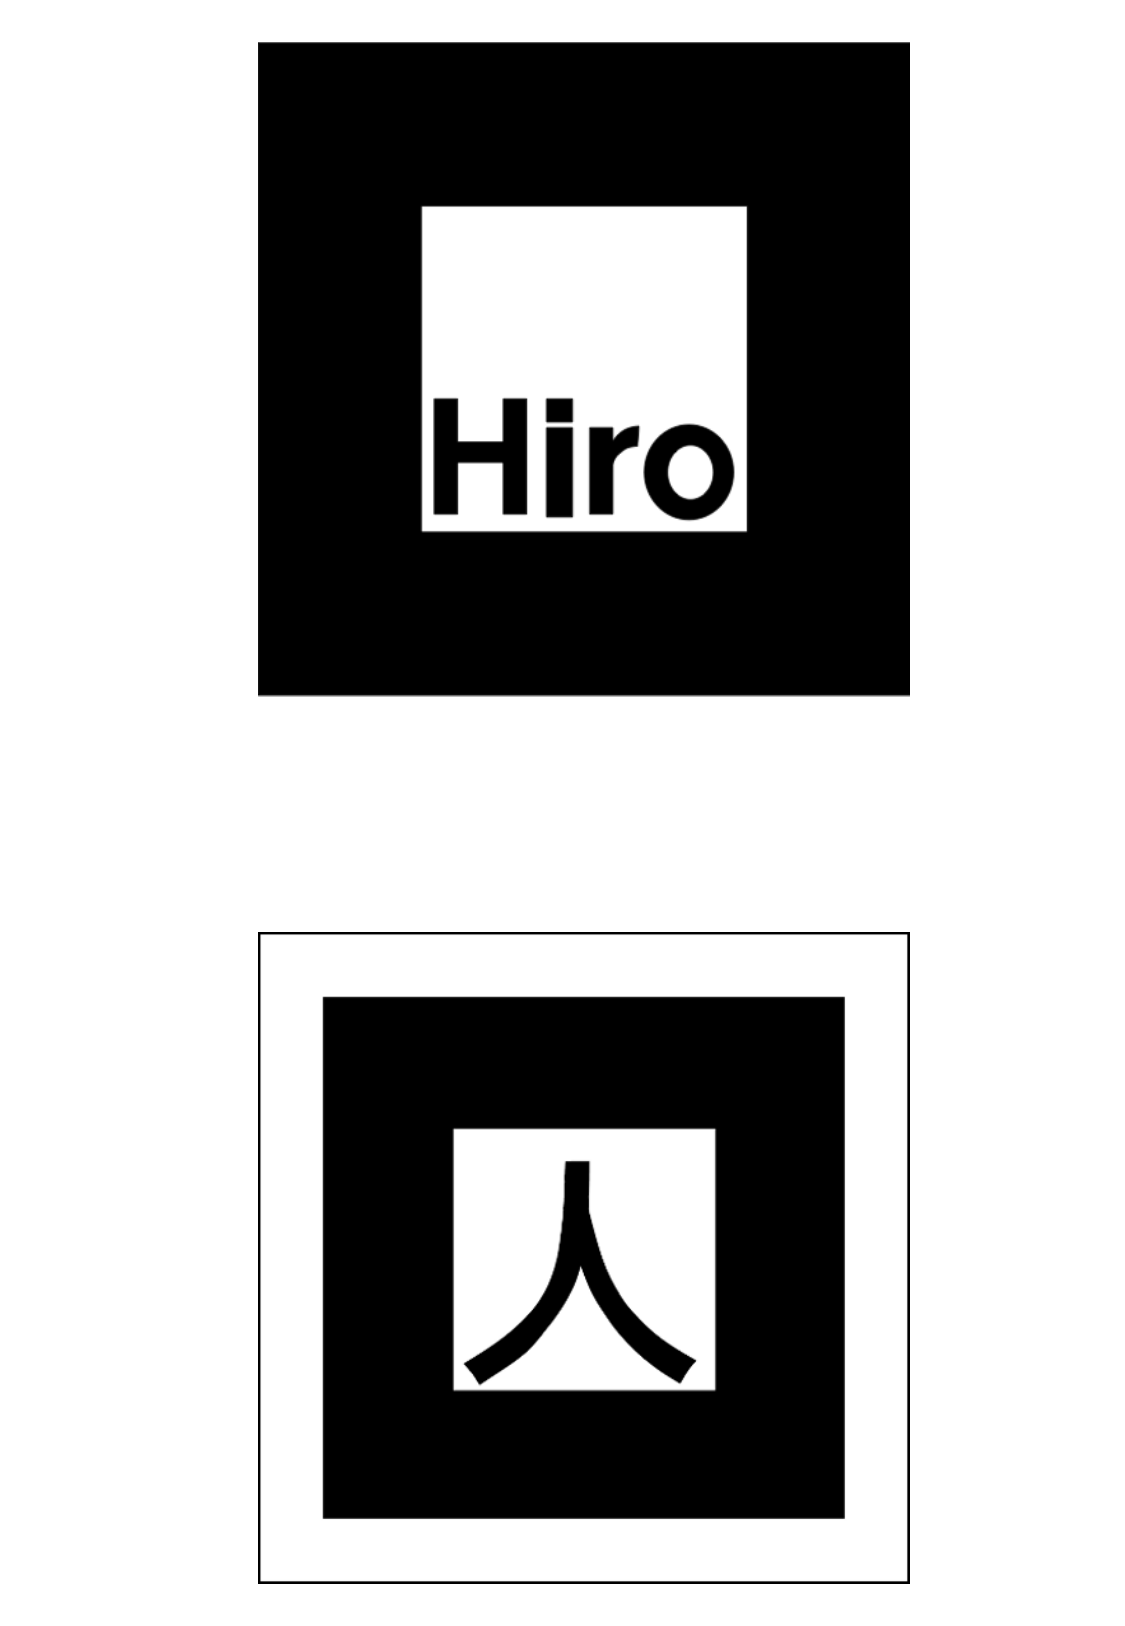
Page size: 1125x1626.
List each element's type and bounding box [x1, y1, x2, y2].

picture [257, 40, 910, 697]
picture [257, 932, 910, 1585]
